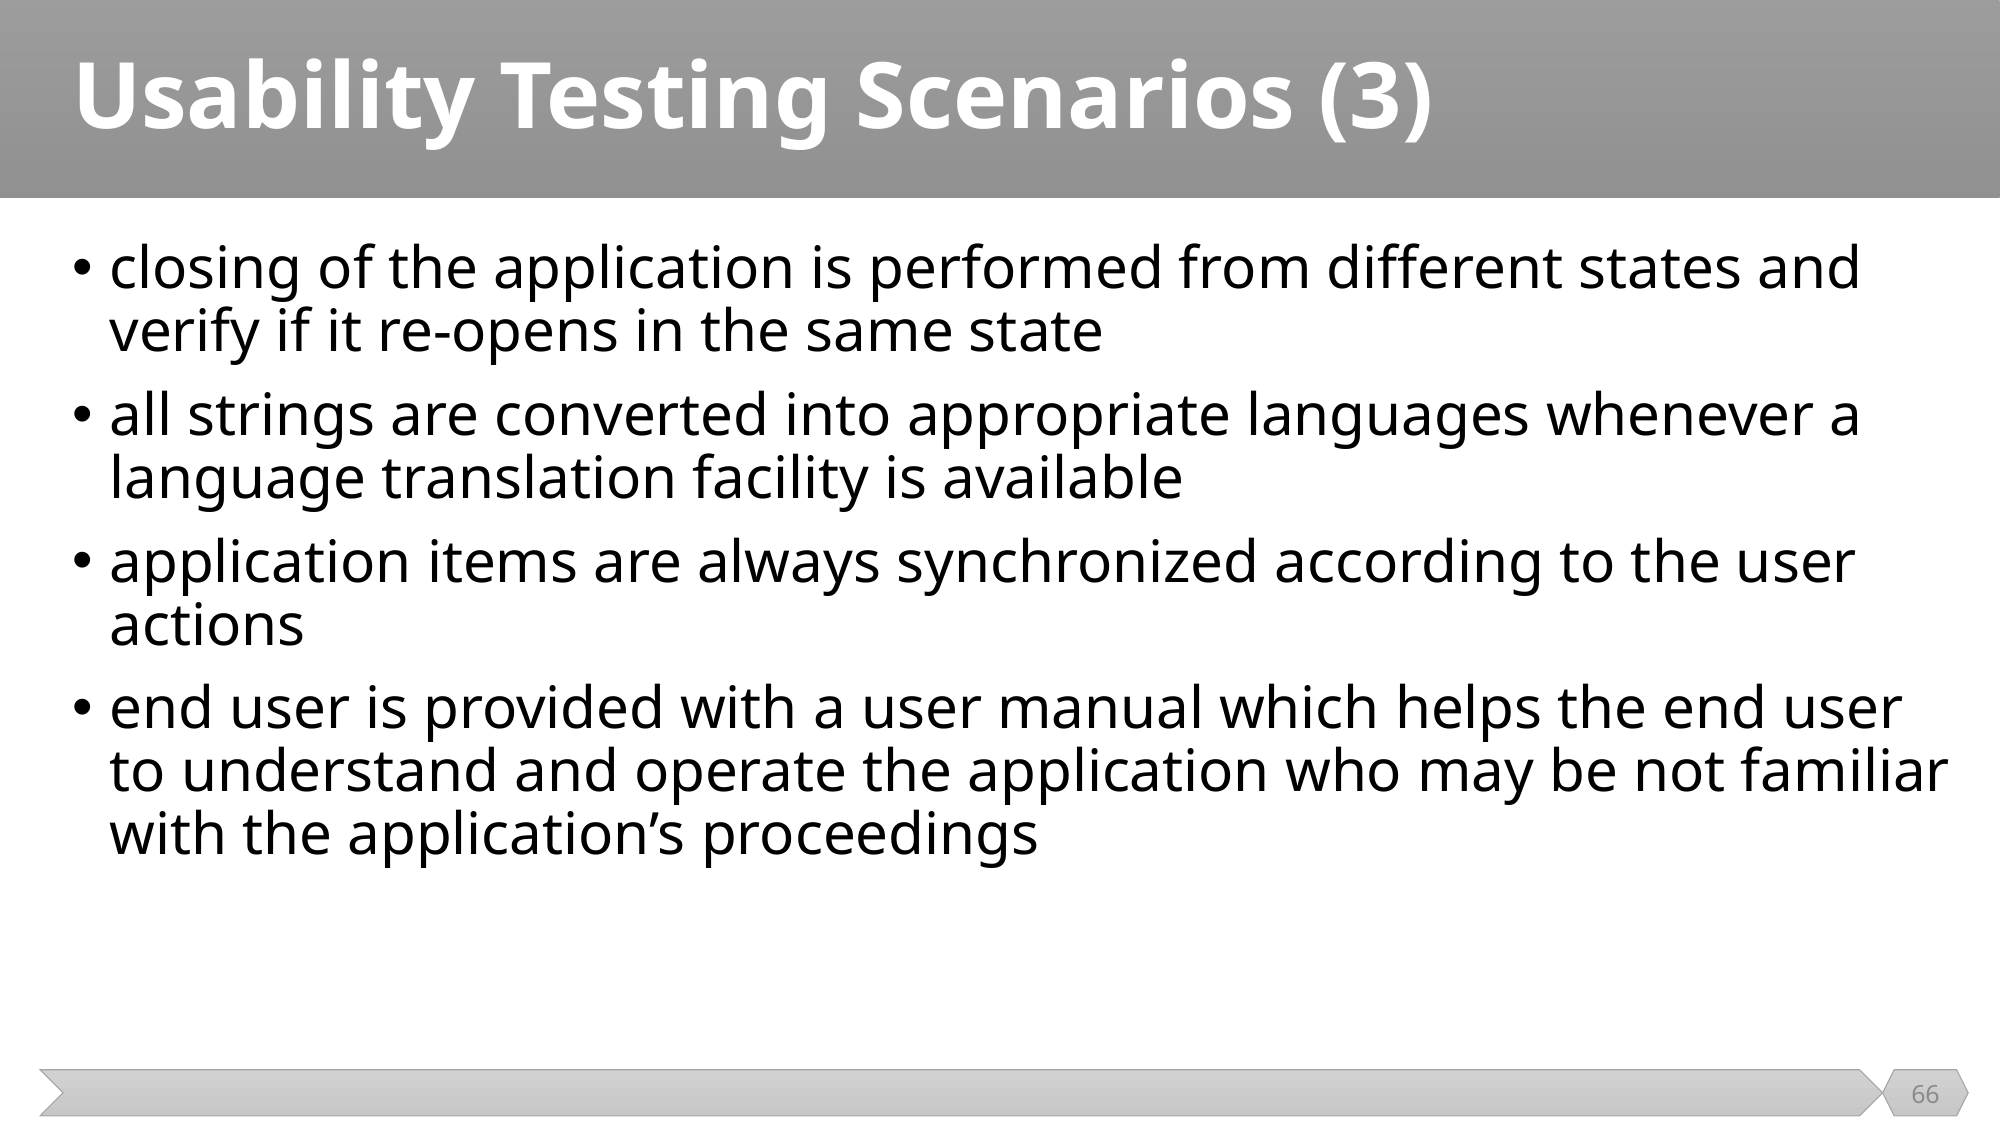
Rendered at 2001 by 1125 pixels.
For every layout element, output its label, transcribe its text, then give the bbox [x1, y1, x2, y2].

slide_number 66 [1882, 1065, 1969, 1125]
title Usability Testing Scenarios (3) [56, 0, 1969, 199]
list closing of the application is performed from different states and verify if it re-opens in the same state all strings are converted into appropriate languages whenever a language translation facility is available application items are always synchronized according to the user actions end user is provided with a user manual which helps the end user to understand and operate the application who may be not familiar with the application’s proceedings [56, 230, 1969, 1010]
